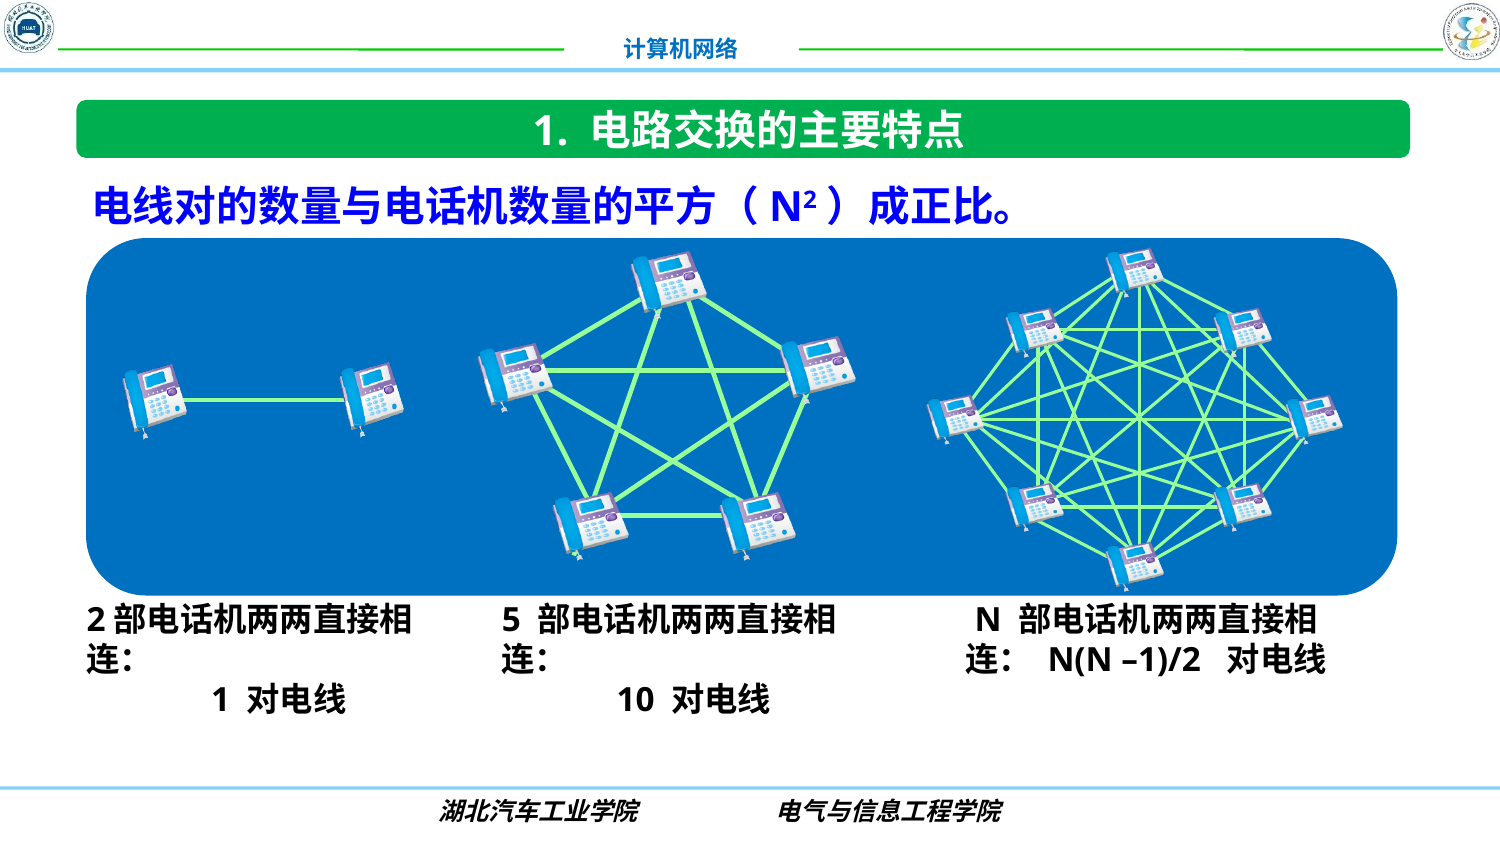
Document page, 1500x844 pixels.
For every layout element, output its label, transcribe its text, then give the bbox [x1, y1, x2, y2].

text_box N 部电话机两两直接相连： N(N –1)/2 对电线 [939, 591, 1354, 686]
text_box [925, 247, 1344, 592]
list 1. 电路交换的主要特点 [204, 99, 1293, 158]
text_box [476, 250, 856, 562]
text_box [84, 236, 1400, 598]
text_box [122, 361, 404, 441]
list 电线对的数量与电话机数量的平方（N2）成正比。 [76, 159, 1445, 681]
picture [0, 0, 58, 57]
picture [1443, 3, 1500, 60]
text_box 5 部电话机两两直接相连： 10 对电线 [487, 591, 893, 726]
text_box 2部电话机两两直接相连： 1 对电线 [71, 591, 477, 726]
